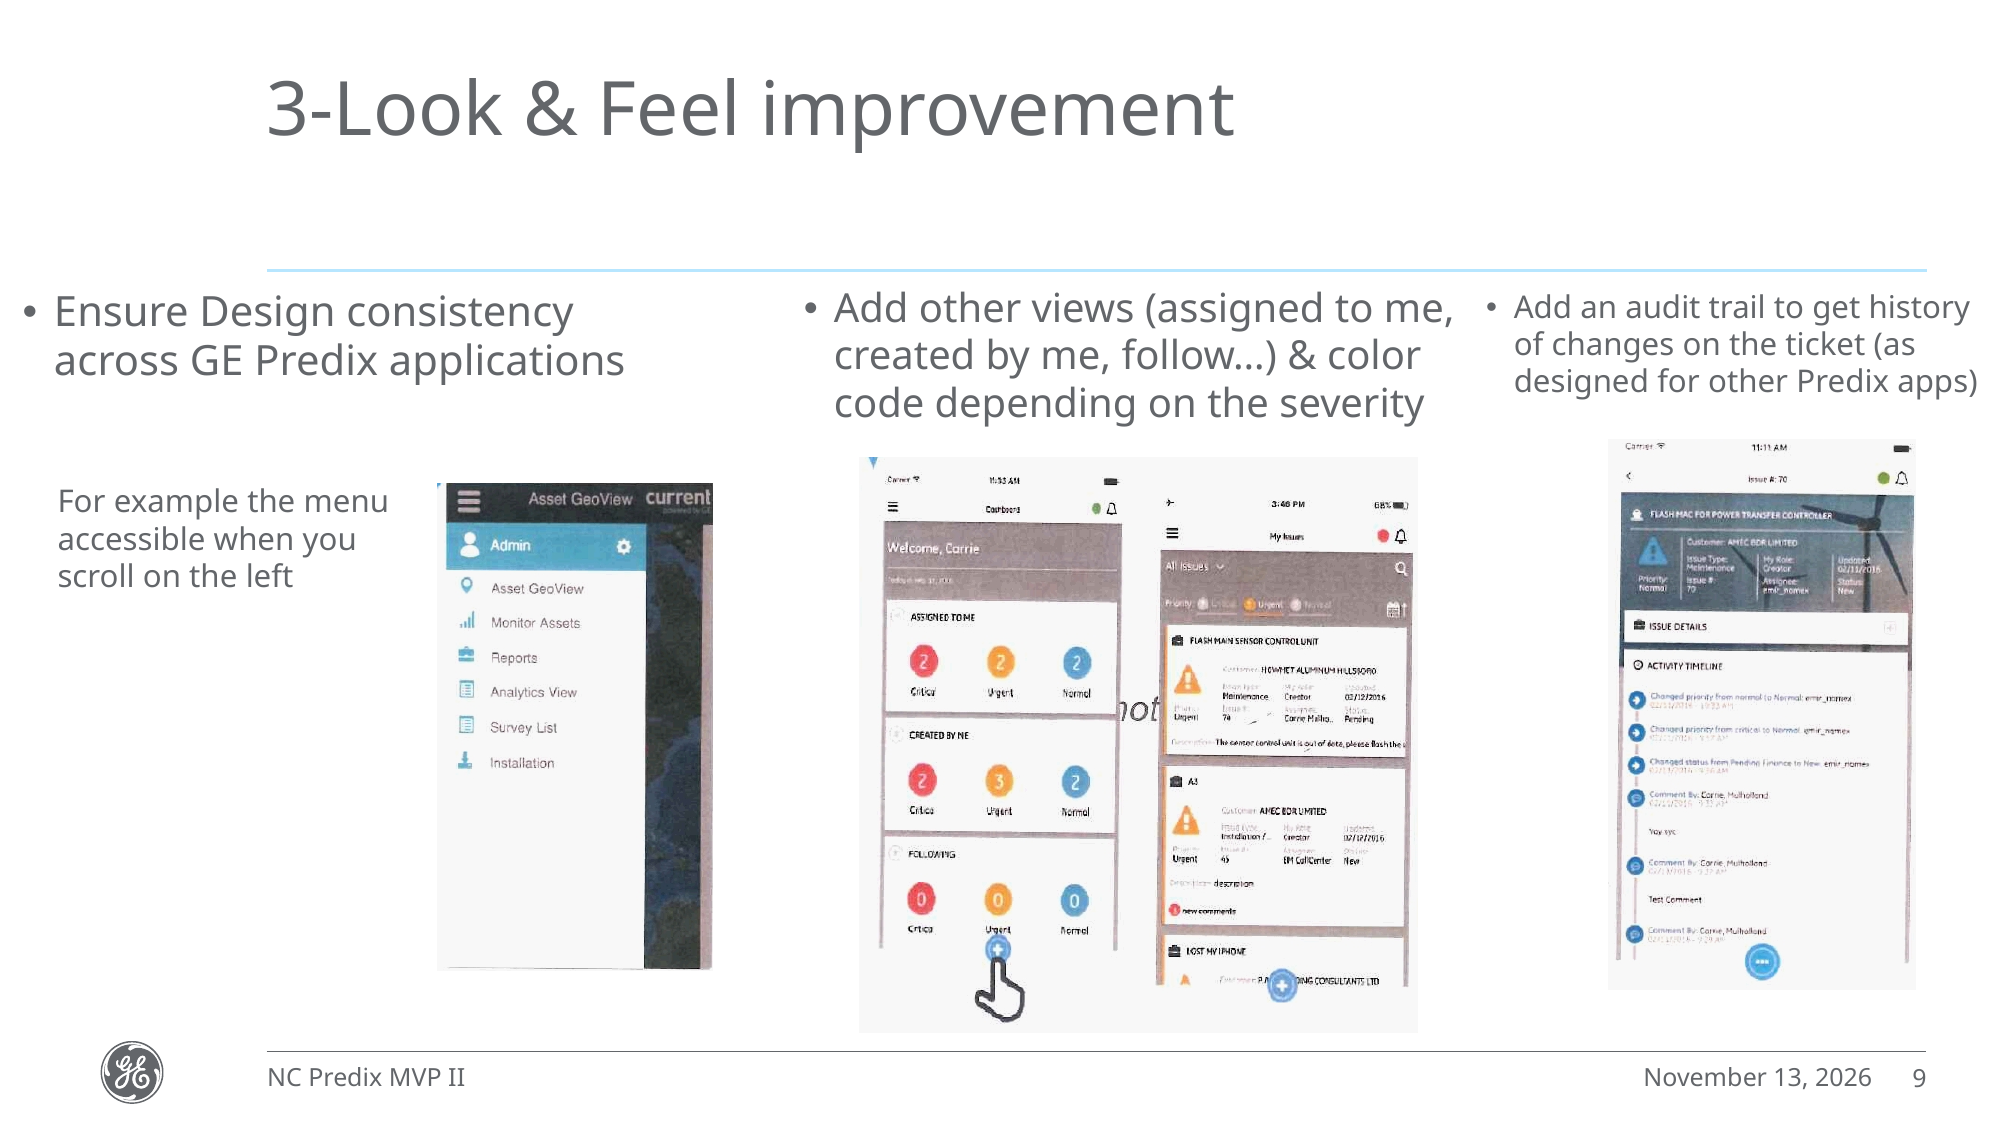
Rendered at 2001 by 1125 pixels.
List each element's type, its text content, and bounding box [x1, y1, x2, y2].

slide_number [1564, 1061, 1873, 1092]
title 3-Look & Feel improvement [266, 36, 1743, 186]
slide_number 9 [1872, 1062, 1927, 1093]
list Ensure Design consistency across GE Predix applications [22, 286, 692, 432]
picture [437, 483, 713, 972]
picture [1607, 439, 1916, 990]
text_box For example the menu accessible when you scroll on the left [57, 483, 392, 629]
text_box Add an audit trail to get history of changes on the ticket (as designed for other Predix apps) [1486, 288, 1993, 434]
picture [858, 457, 1418, 1033]
footer NC Predix MVP II [266, 1061, 708, 1092]
text_box Add other views (assigned to me, created by me, follow…) & color code depending on the severity [803, 284, 1473, 430]
